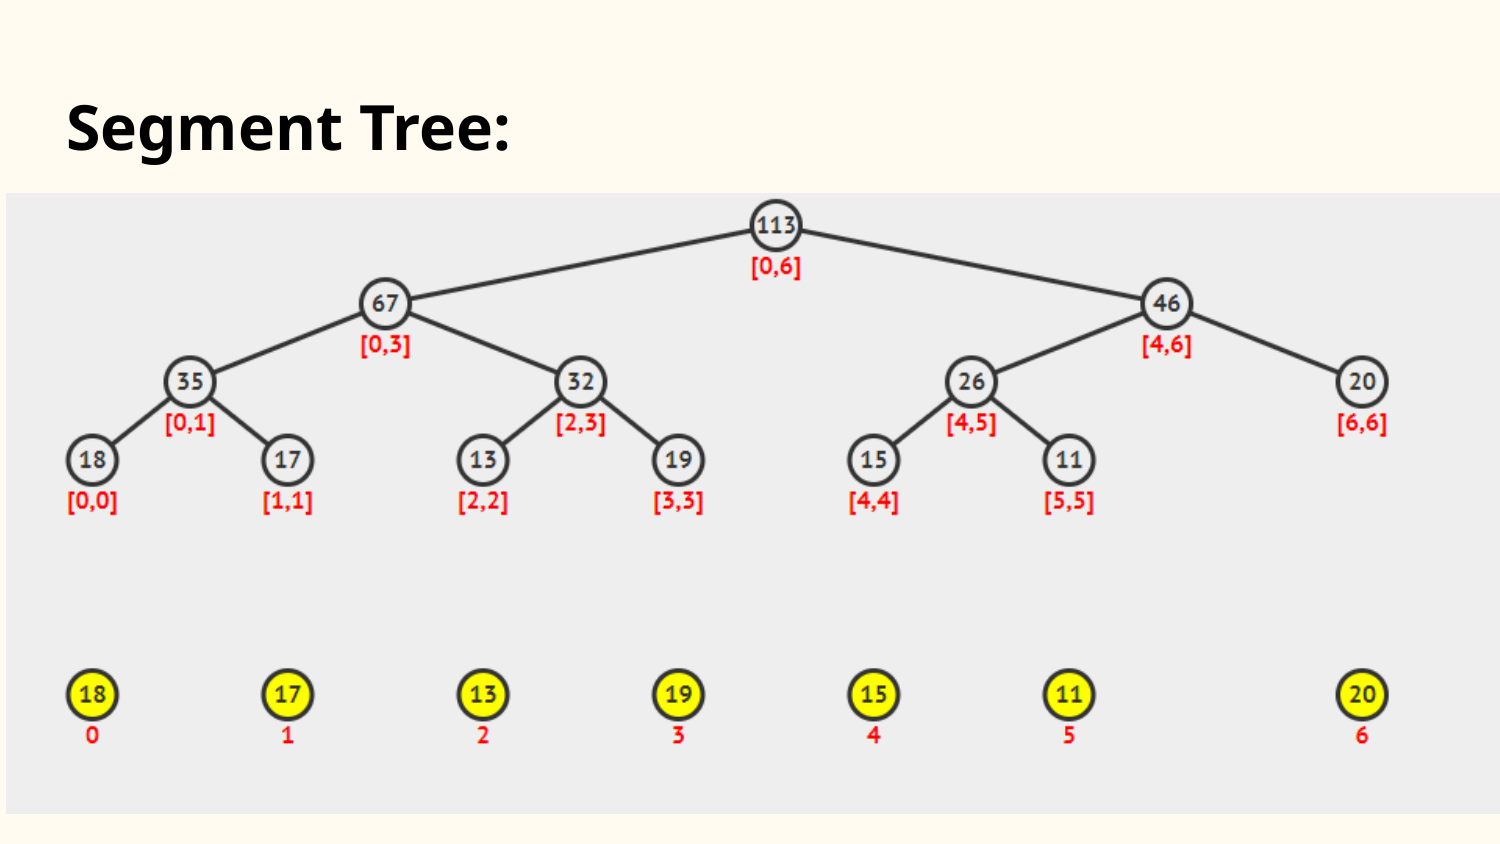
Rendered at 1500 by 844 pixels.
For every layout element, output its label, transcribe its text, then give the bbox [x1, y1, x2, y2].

title Segment Tree: [51, 72, 1449, 174]
picture [5, 193, 1500, 815]
